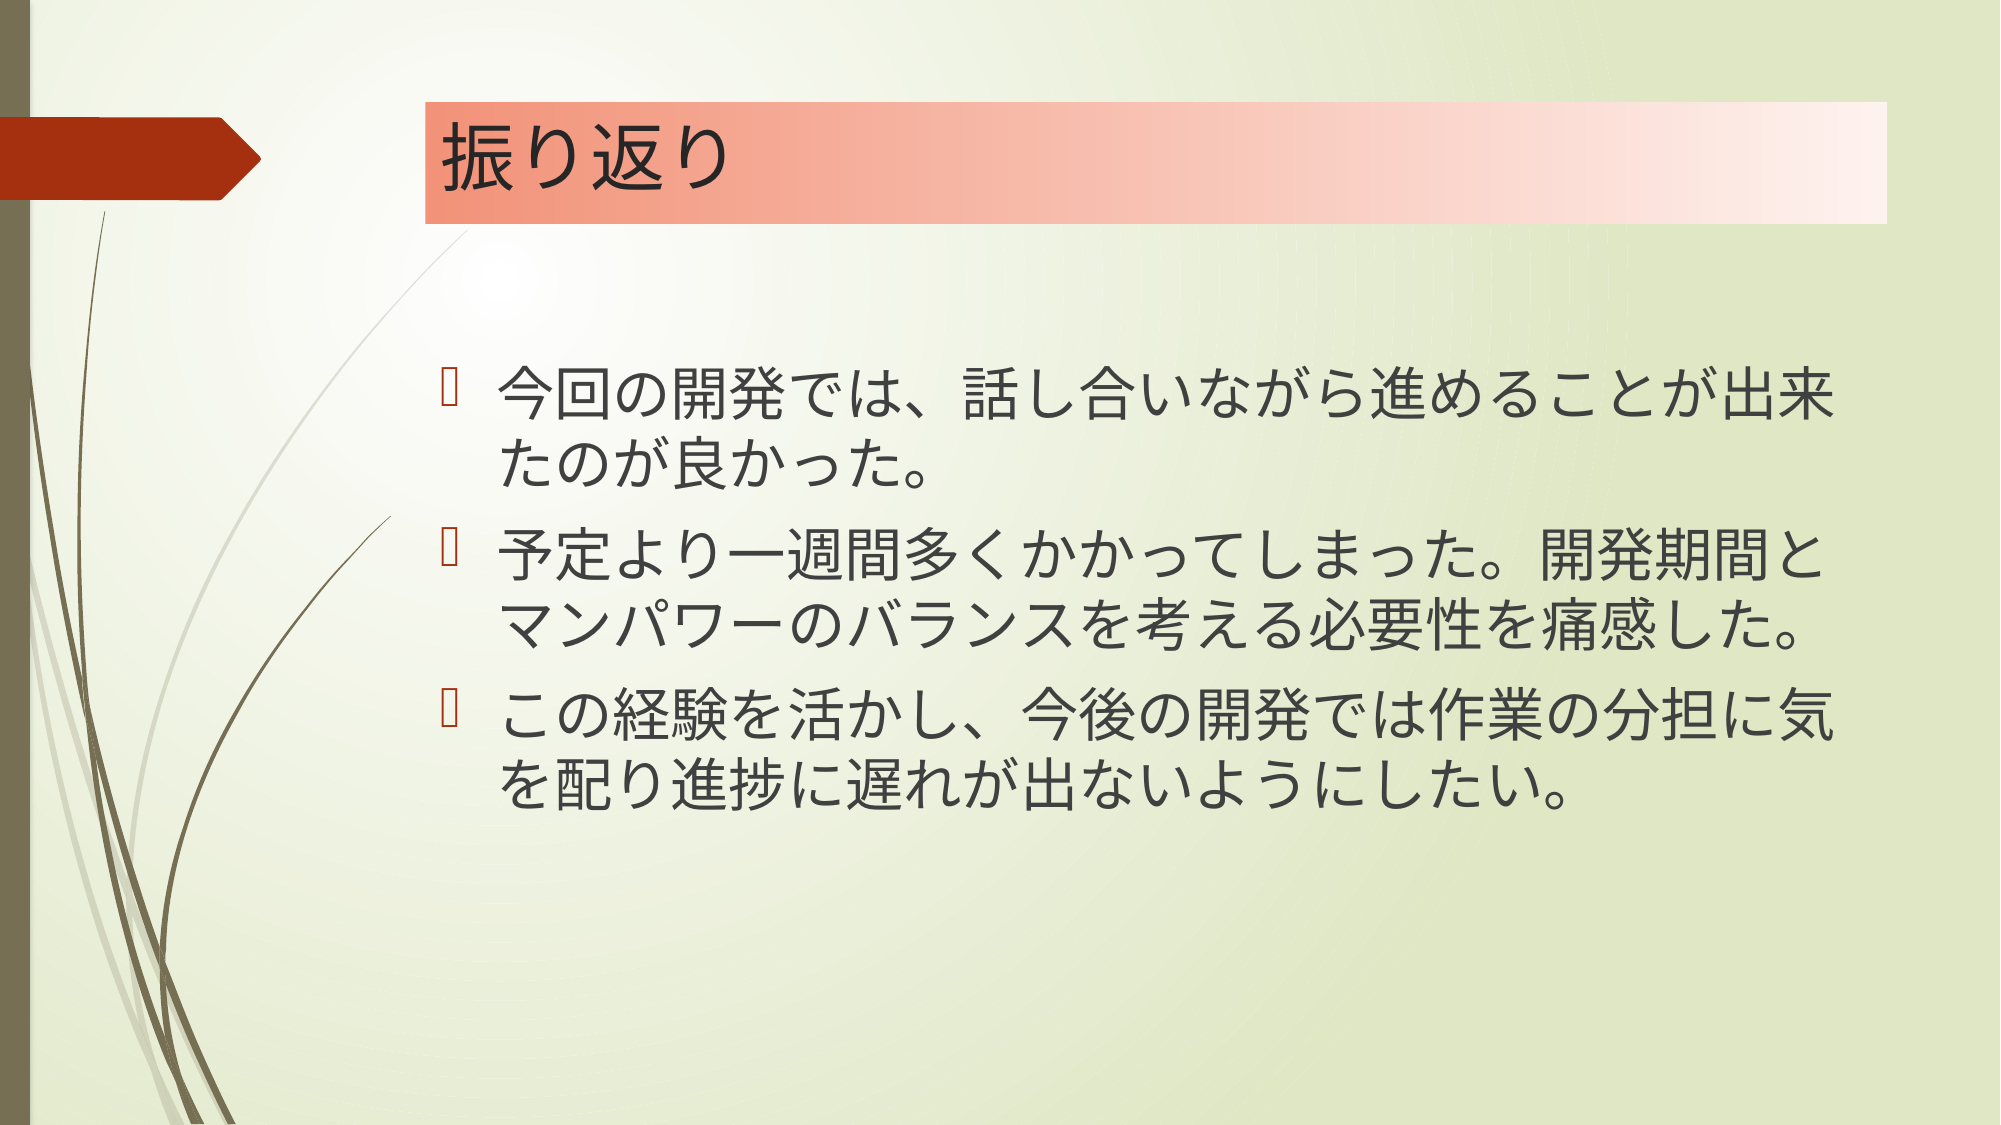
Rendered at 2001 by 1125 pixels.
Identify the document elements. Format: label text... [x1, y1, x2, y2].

title 振り返り [425, 102, 1888, 224]
list 今回の開発では、話し合いながら進めることが出来たのが良かった。 予定より一週間多くかかってしまった。開発期間とマンパワーのバランスを考える必要性を痛感した。 この経験を活かし、今後の開発では作業の分担に気を配り進捗に遅れが出ないようにしたい。 [424, 350, 1888, 970]
